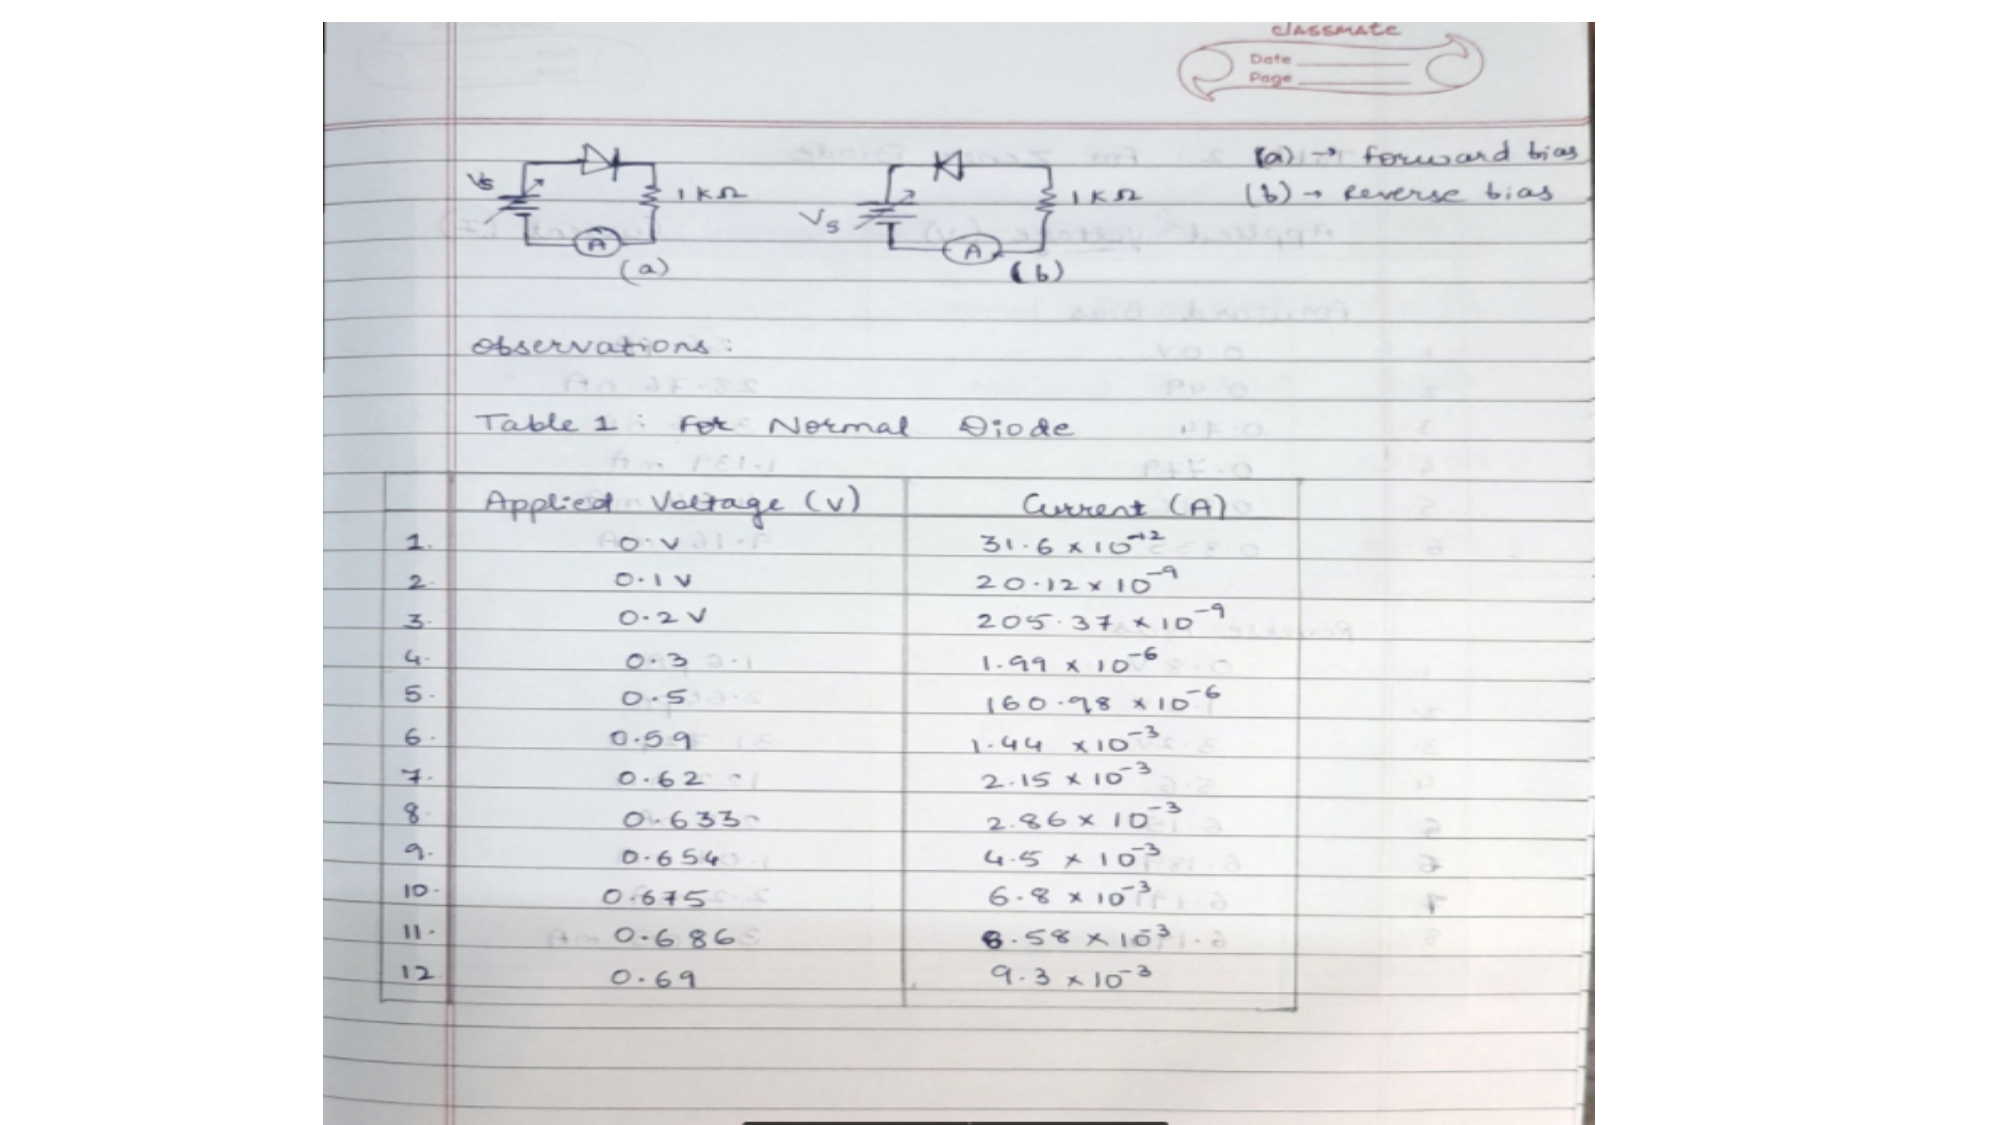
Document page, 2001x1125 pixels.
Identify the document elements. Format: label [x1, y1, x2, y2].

picture [323, 22, 1595, 1125]
